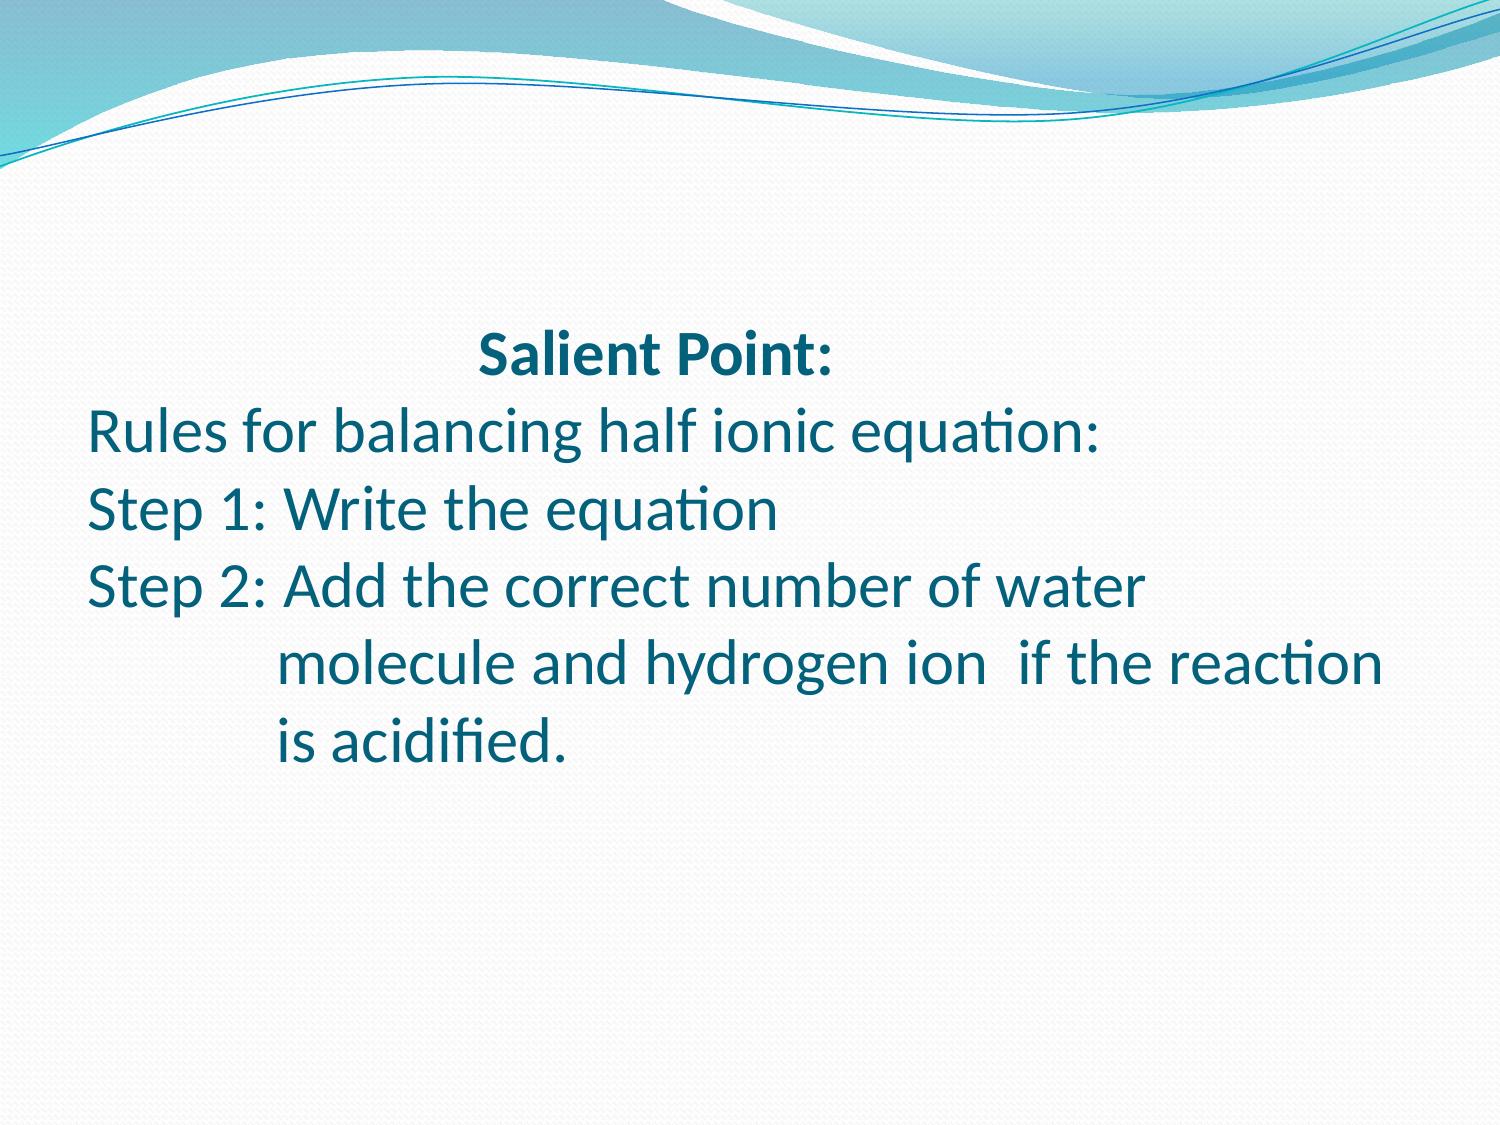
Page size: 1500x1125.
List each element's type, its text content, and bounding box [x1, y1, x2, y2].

title Salient Point: Rules for balancing half ionic equation: Step 1: Write the equation Step 2: Add the correct number of water molecule and hydrogen ion if the reaction is acidified. [87, 299, 1438, 775]
